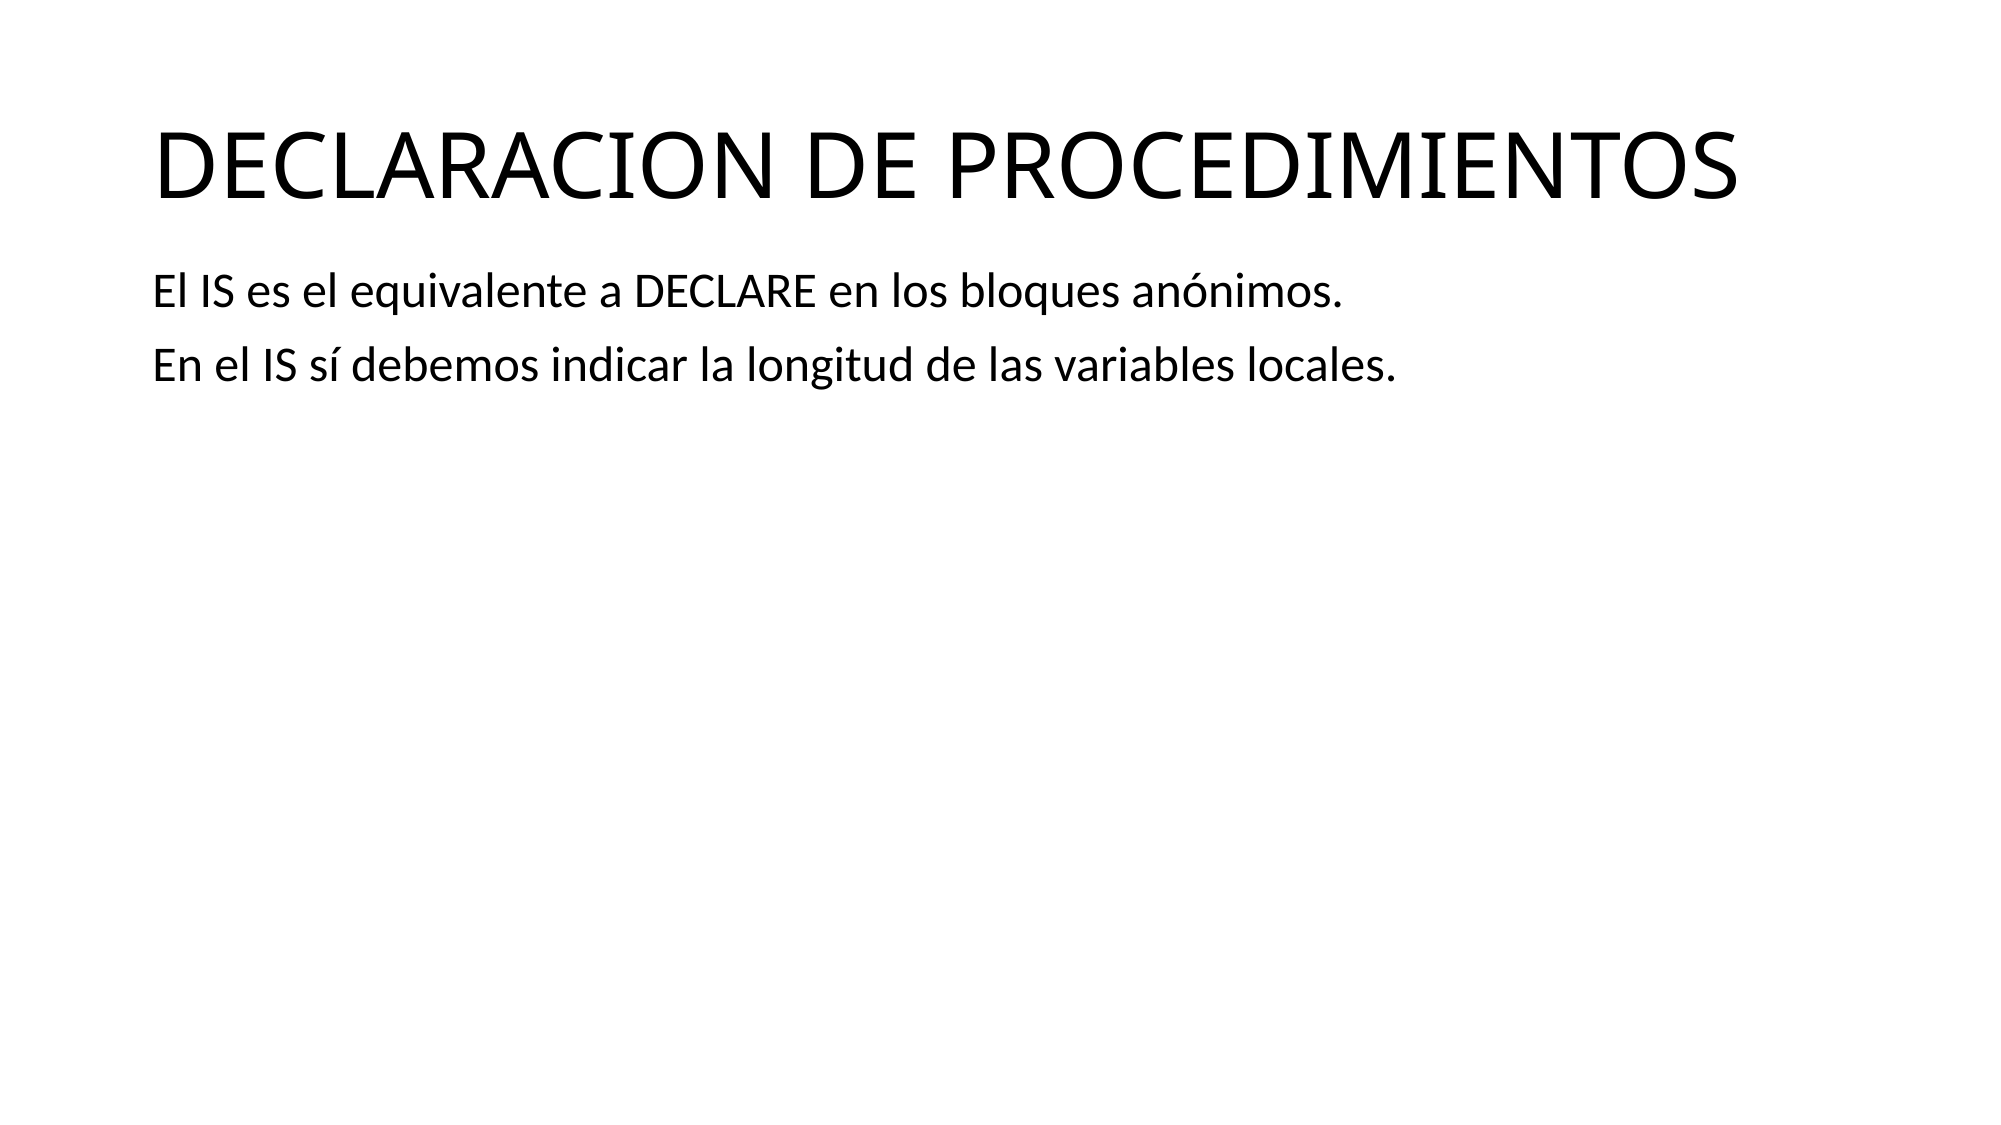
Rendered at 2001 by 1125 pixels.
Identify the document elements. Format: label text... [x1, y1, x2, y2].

list El IS es el equivalente a DECLARE en los bloques anónimos. En el IS sí debemos indicar la longitud de las variables locales. [137, 256, 1863, 391]
title DECLARACION DE PROCEDIMIENTOS [137, 59, 1863, 256]
